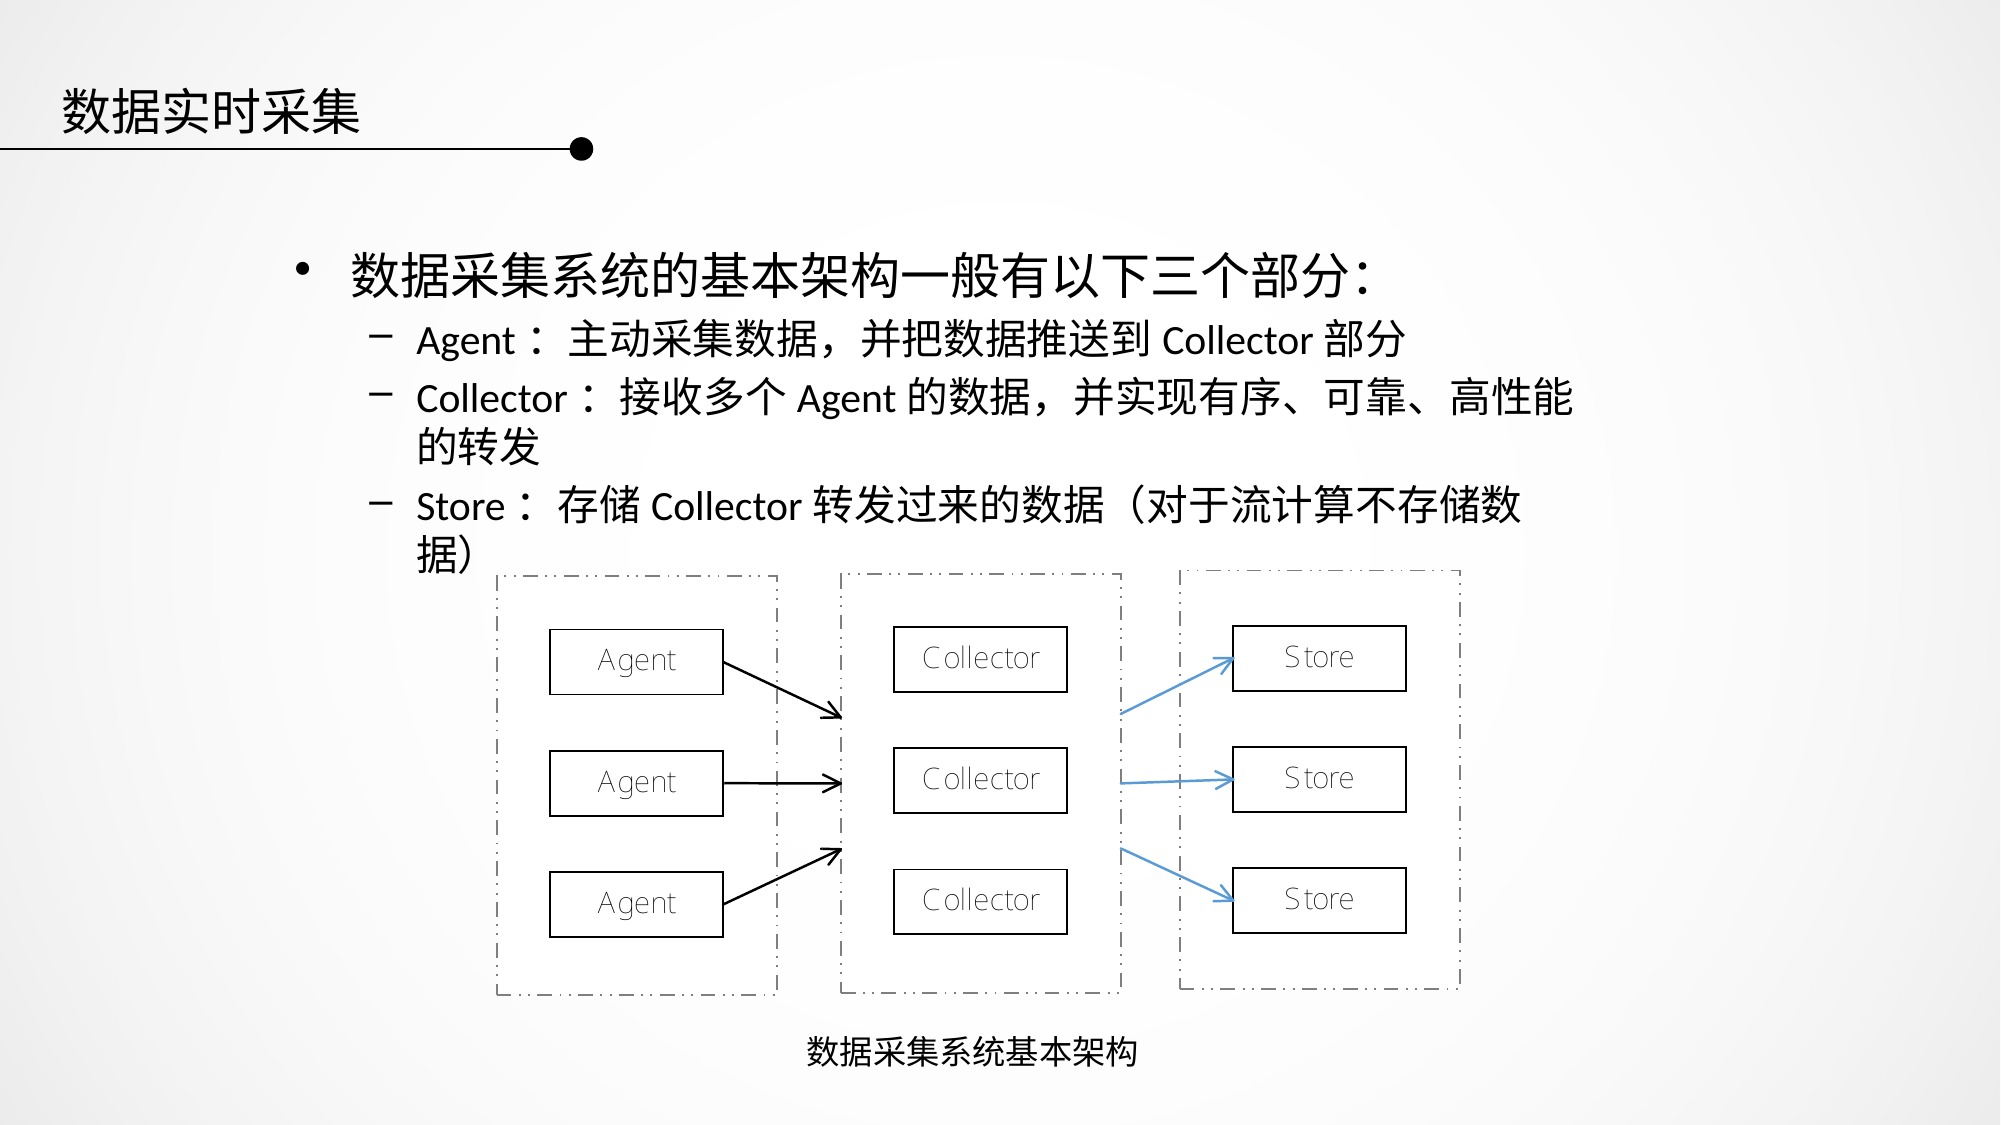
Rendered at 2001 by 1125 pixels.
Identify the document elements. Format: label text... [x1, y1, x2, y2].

picture [491, 565, 1468, 1000]
text_box 数据采集系统基本架构 [791, 1023, 1155, 1079]
text_box 数据实时采集 [46, 73, 566, 148]
text_box [567, 135, 596, 163]
text_box 数据采集系统的基本架构一般有以下三个部分： Agent：主动采集数据，并把数据推送到Collector部分 Collector：接收多个Agent的数据，并实现有序、可靠、高性能的转发 Store：存储Collector转发过来的数据（对于流计算不存储数据） [279, 236, 1617, 1017]
